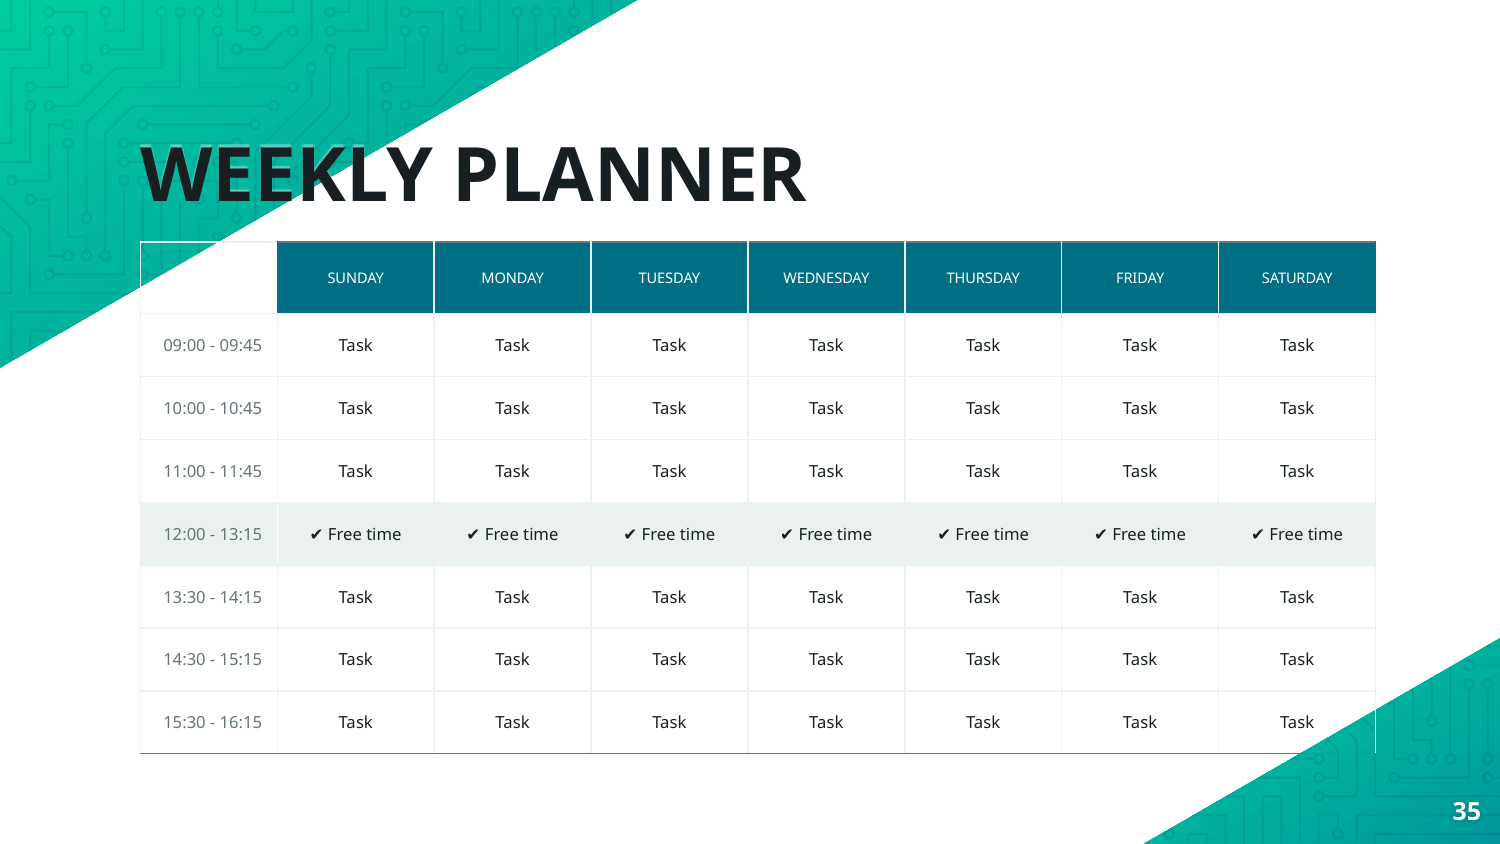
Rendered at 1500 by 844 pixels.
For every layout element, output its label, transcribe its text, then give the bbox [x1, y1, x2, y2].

table_cell Task [592, 692, 747, 753]
table_cell Task [592, 377, 747, 439]
table_cell Task [906, 440, 1061, 502]
table_cell Task [1062, 629, 1218, 690]
table_cell Task [749, 629, 904, 690]
table_cell 09:00 - 09:45 [141, 314, 277, 376]
table_cell Task [592, 314, 747, 376]
table_cell Task [1219, 440, 1375, 502]
table_cell 15:30 - 16:15 [141, 692, 277, 753]
table_header [141, 243, 277, 313]
table_cell Task [435, 629, 590, 690]
table_cell Task [592, 629, 747, 690]
table_cell Task [1219, 377, 1375, 439]
table_cell 12:00 - 13:15 [141, 503, 277, 564]
table_cell Task [906, 692, 1061, 753]
table_header WEDNESDAY [749, 243, 904, 313]
table_cell ✔ Free time [1219, 503, 1375, 564]
table_cell Task [278, 314, 433, 376]
table_cell ✔ Free time [278, 503, 433, 564]
table_header FRIDAY [1062, 243, 1218, 313]
table_cell ✔ Free time [749, 503, 904, 564]
table_cell Task [1219, 314, 1375, 376]
table_cell Task [906, 314, 1061, 376]
table_cell Task [749, 314, 904, 376]
table_header SATURDAY [1219, 243, 1375, 313]
table_cell Task [592, 440, 747, 502]
table_cell Task [435, 692, 590, 753]
title WEEKLY PLANNER [140, 137, 1360, 219]
table_cell Task [749, 566, 904, 627]
table_cell Task [1062, 566, 1218, 627]
table_cell Task [1062, 314, 1218, 376]
table_cell Task [1062, 377, 1218, 439]
table_cell Task [749, 692, 904, 753]
table_cell Task [278, 377, 433, 439]
table_header SUNDAY [278, 243, 433, 313]
table_cell Task [435, 377, 590, 439]
table_cell ✔ Free time [1062, 503, 1218, 564]
table_cell Task [1062, 440, 1218, 502]
table_cell Task [278, 440, 433, 502]
table_cell Task [906, 377, 1061, 439]
table_cell Task [1219, 566, 1375, 627]
table_cell 13:30 - 14:15 [141, 566, 277, 627]
table_cell Task [906, 566, 1061, 627]
table_cell Task [435, 314, 590, 376]
slide_number ‹#› [1391, 779, 1482, 844]
table_cell ✔ Free time [906, 503, 1061, 564]
table_cell 11:00 - 11:45 [141, 440, 277, 502]
table_cell Task [1219, 692, 1375, 753]
table_cell Task [906, 629, 1061, 690]
table_cell Task [1219, 629, 1375, 690]
table_header TUESDAY [592, 243, 747, 313]
table_cell Task [749, 440, 904, 502]
table_cell Task [278, 692, 433, 753]
table_cell Task [749, 377, 904, 439]
table_cell Task [1062, 692, 1218, 753]
table_cell 10:00 - 10:45 [141, 377, 277, 439]
table_cell Task [592, 566, 747, 627]
table_cell Task [435, 440, 590, 502]
table_cell Task [278, 629, 433, 690]
table_cell Task [435, 566, 590, 627]
table_cell 14:30 - 15:15 [141, 629, 277, 690]
table_cell ✔ Free time [592, 503, 747, 564]
table_cell ✔ Free time [435, 503, 590, 564]
table_header MONDAY [435, 243, 590, 313]
table_header THURSDAY [906, 243, 1061, 313]
table_cell Task [278, 566, 433, 627]
